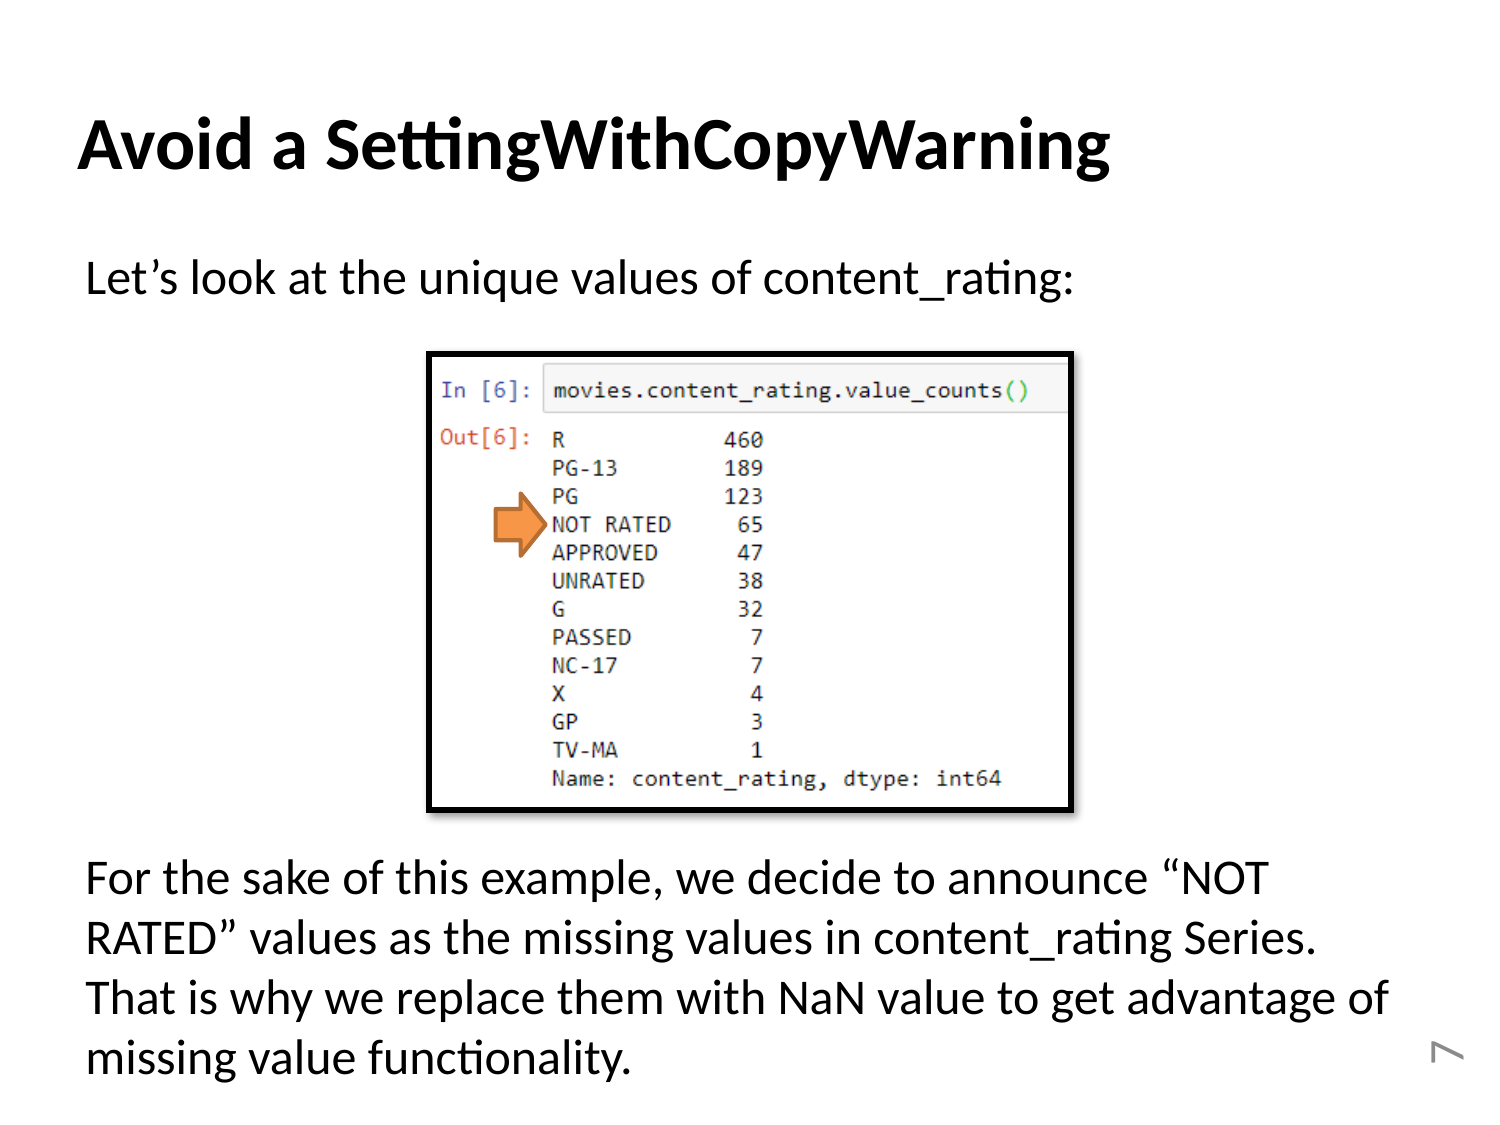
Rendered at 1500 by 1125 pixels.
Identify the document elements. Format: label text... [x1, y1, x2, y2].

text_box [431, 356, 1069, 808]
text_box Avoid a SettingWithCopyWarning [62, 87, 1450, 193]
text_box Let’s look at the unique values of content_rating: For the sake of this example, we decide to announce “NOT RATED” values as the missing values in content_rating Series. That is why we replace them with NaN value to get advantage of missing value functionality. [70, 237, 1434, 1093]
slide_number 7 [1412, 1025, 1475, 1125]
